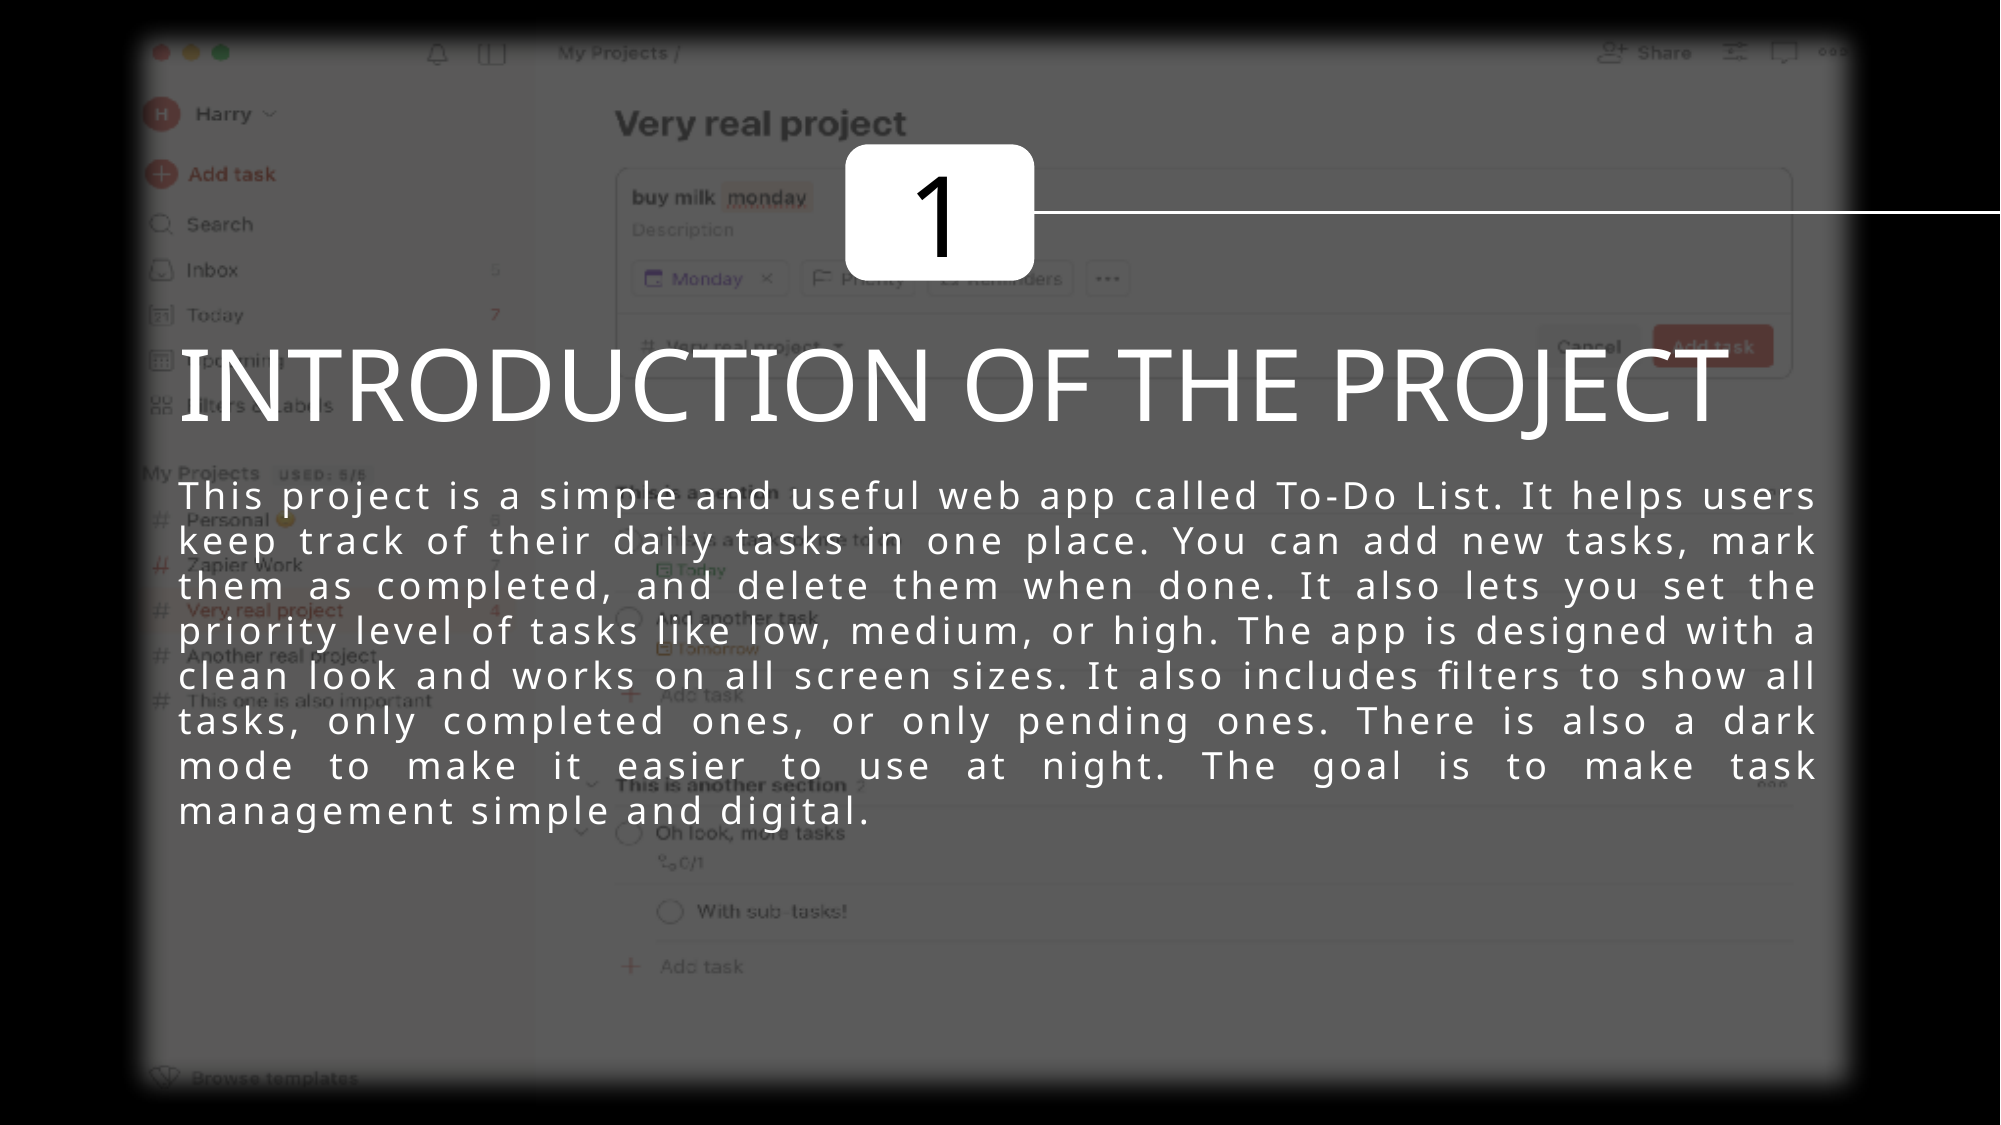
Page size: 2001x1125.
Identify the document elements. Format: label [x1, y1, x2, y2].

text_box [162, 313, 1838, 890]
picture [118, 15, 1874, 1110]
